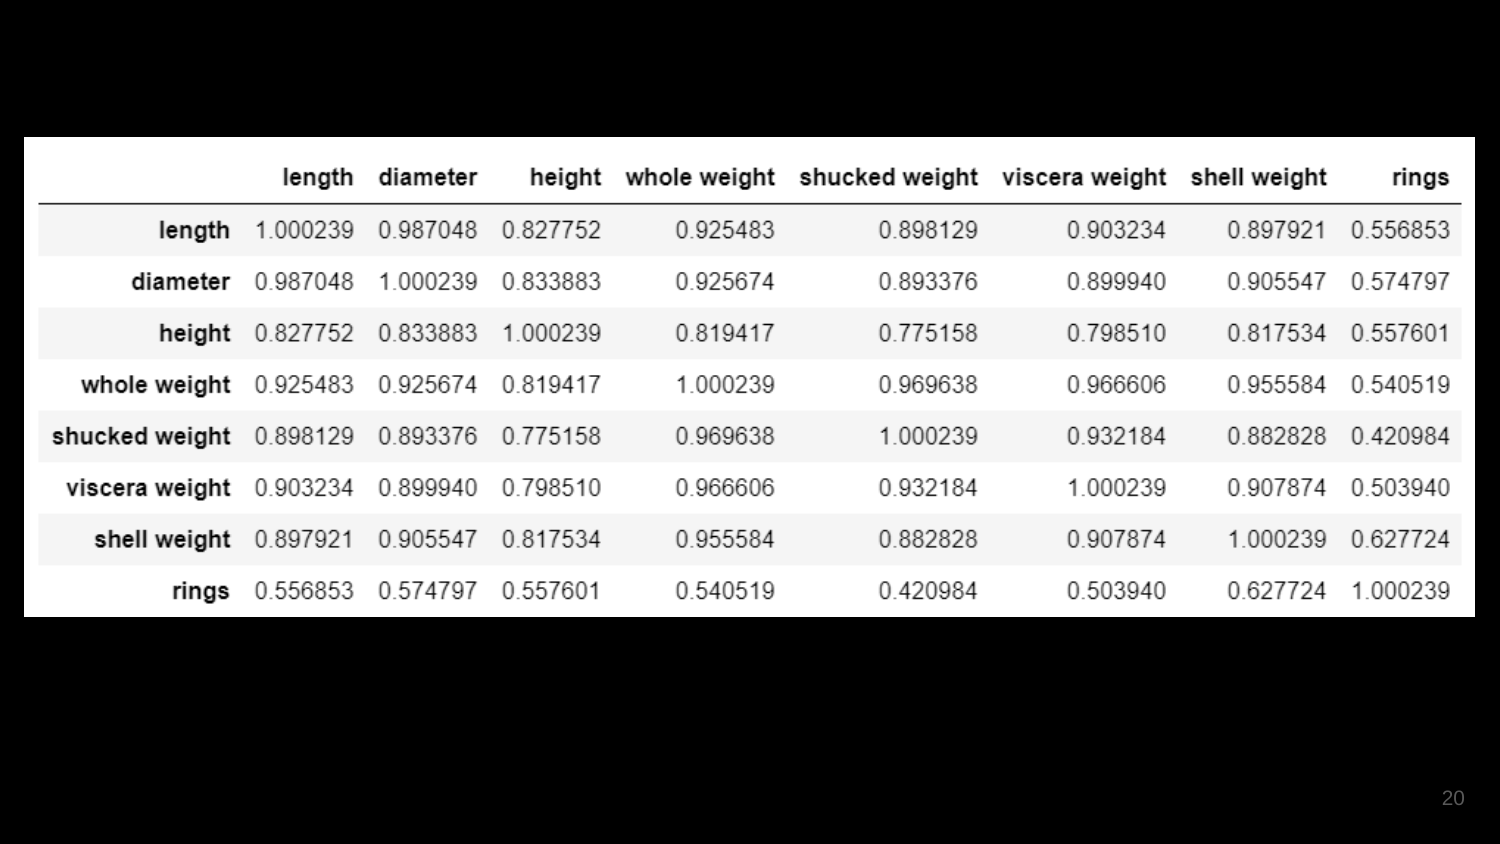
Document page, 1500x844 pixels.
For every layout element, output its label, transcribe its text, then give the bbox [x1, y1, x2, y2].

slide_number ‹#› [1389, 764, 1480, 830]
picture [24, 137, 1476, 618]
